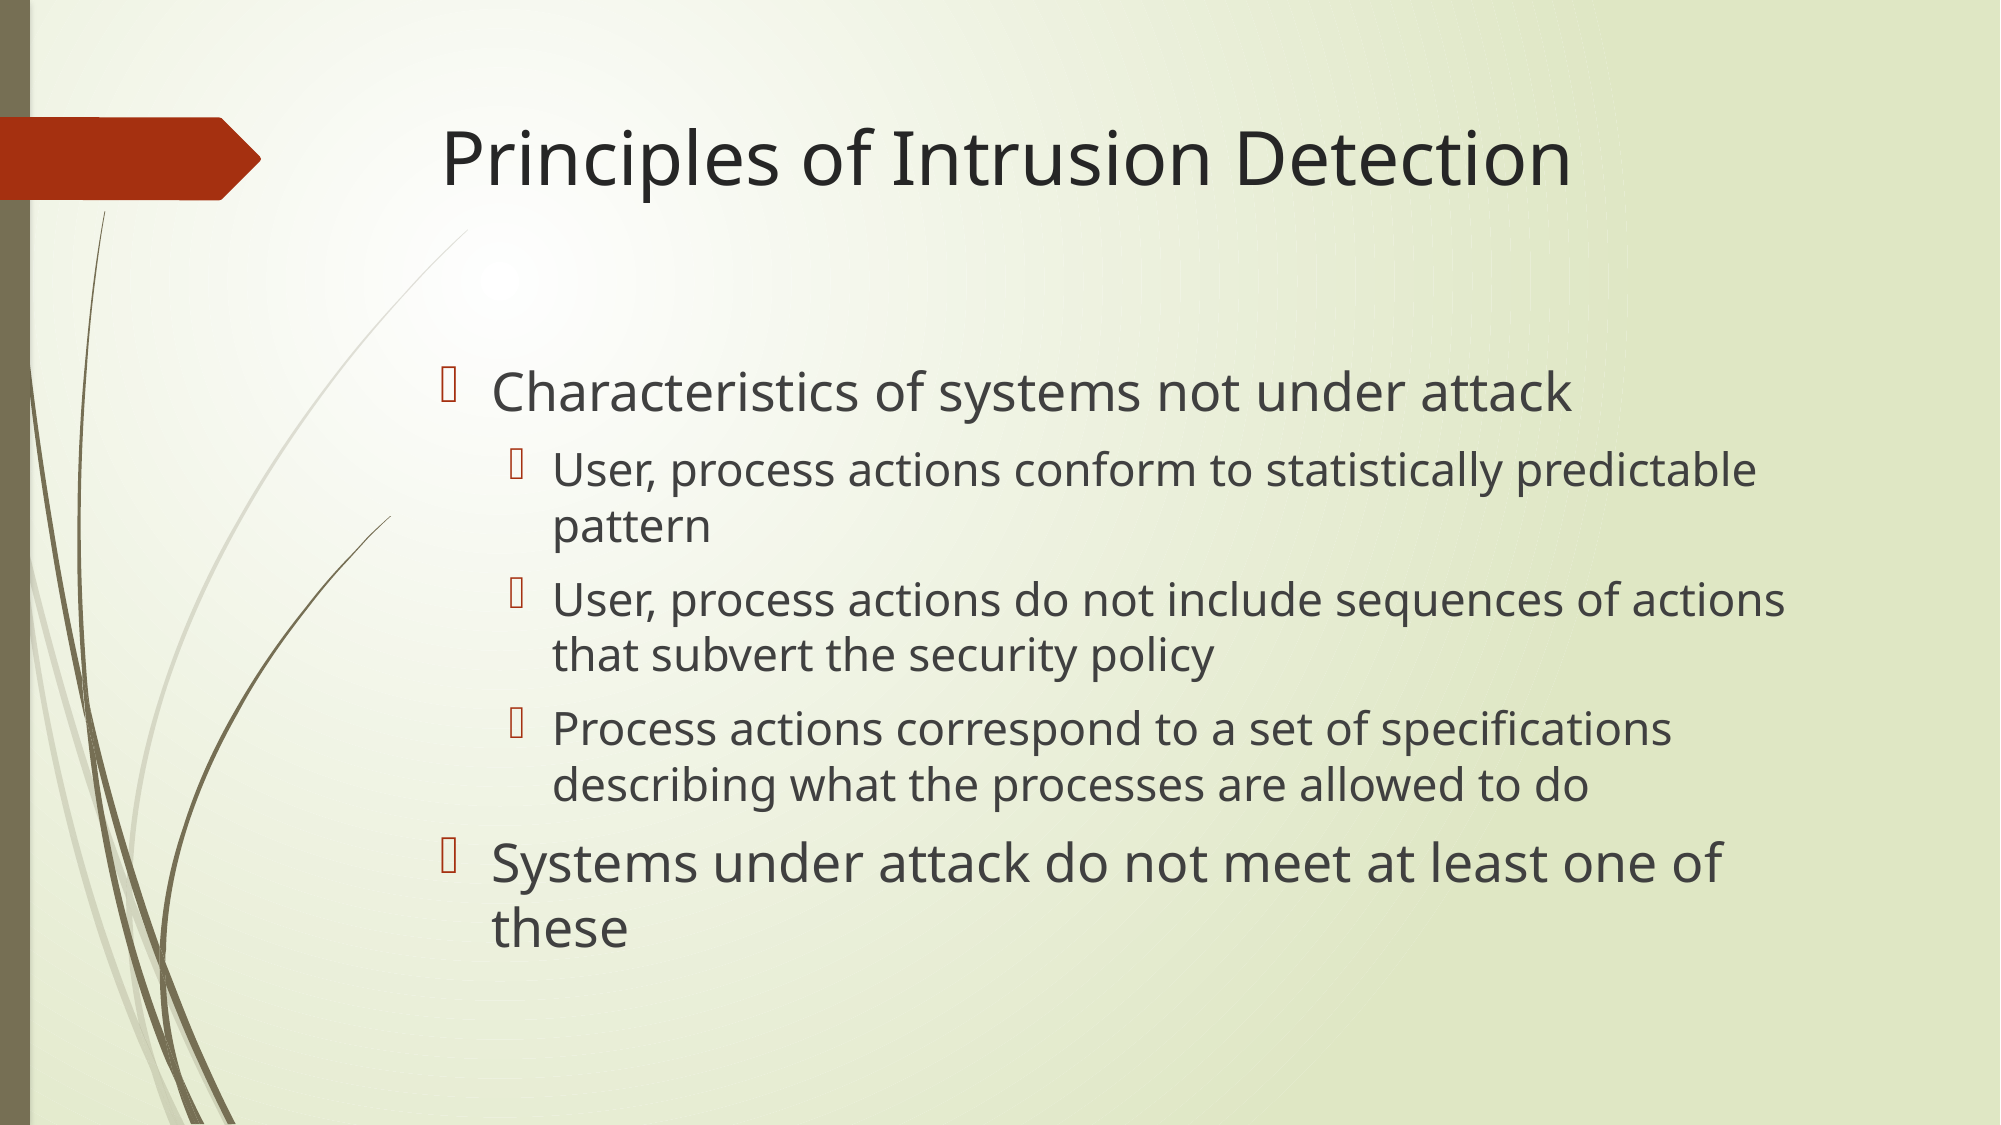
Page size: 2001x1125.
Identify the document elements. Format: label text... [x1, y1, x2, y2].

list Characteristics of systems not under attack User, process actions conform to statistically predictable pattern User, process actions do not include sequences of actions that subvert the security policy Process actions correspond to a set of specifications describing what the processes are allowed to do Systems under attack do not meet at least one of these [424, 350, 1888, 970]
title Principles of Intrusion Detection [425, 102, 1888, 313]
